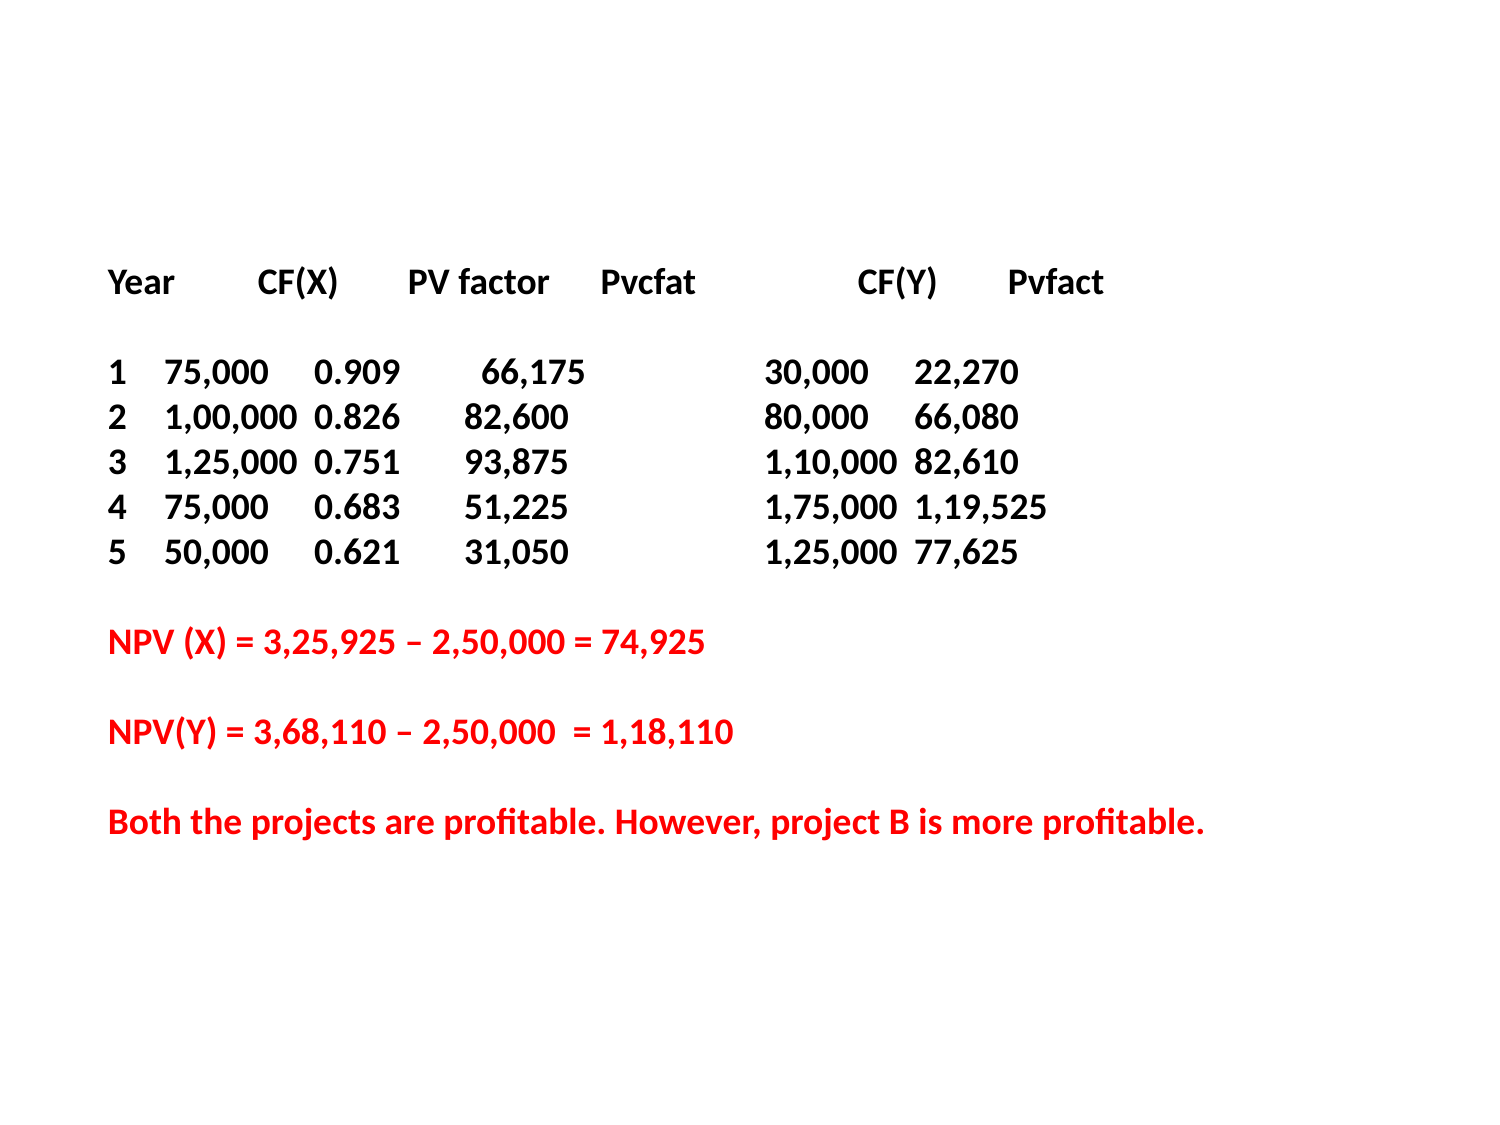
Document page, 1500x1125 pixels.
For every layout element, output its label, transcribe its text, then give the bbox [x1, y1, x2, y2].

text_box Year CF(X) PV factor Pvcfat CF(Y) Pvfact 75,000 0.909 66,175 30,000 22,270 1,00,000 0.826 82,600 80,000 66,080 1,25,000 0.751 93,875 1,10,000 82,610 75,000 0.683 51,225 1,75,000 1,19,525 50,000 0.621 31,050 1,25,000 77,625 NPV (X) = 3,25,925 – 2,50,000 = 74,925 NPV(Y) = 3,68,110 – 2,50,000 = 1,18,110 Both the projects are profitable. However, project B is more profitable. [93, 249, 1334, 850]
